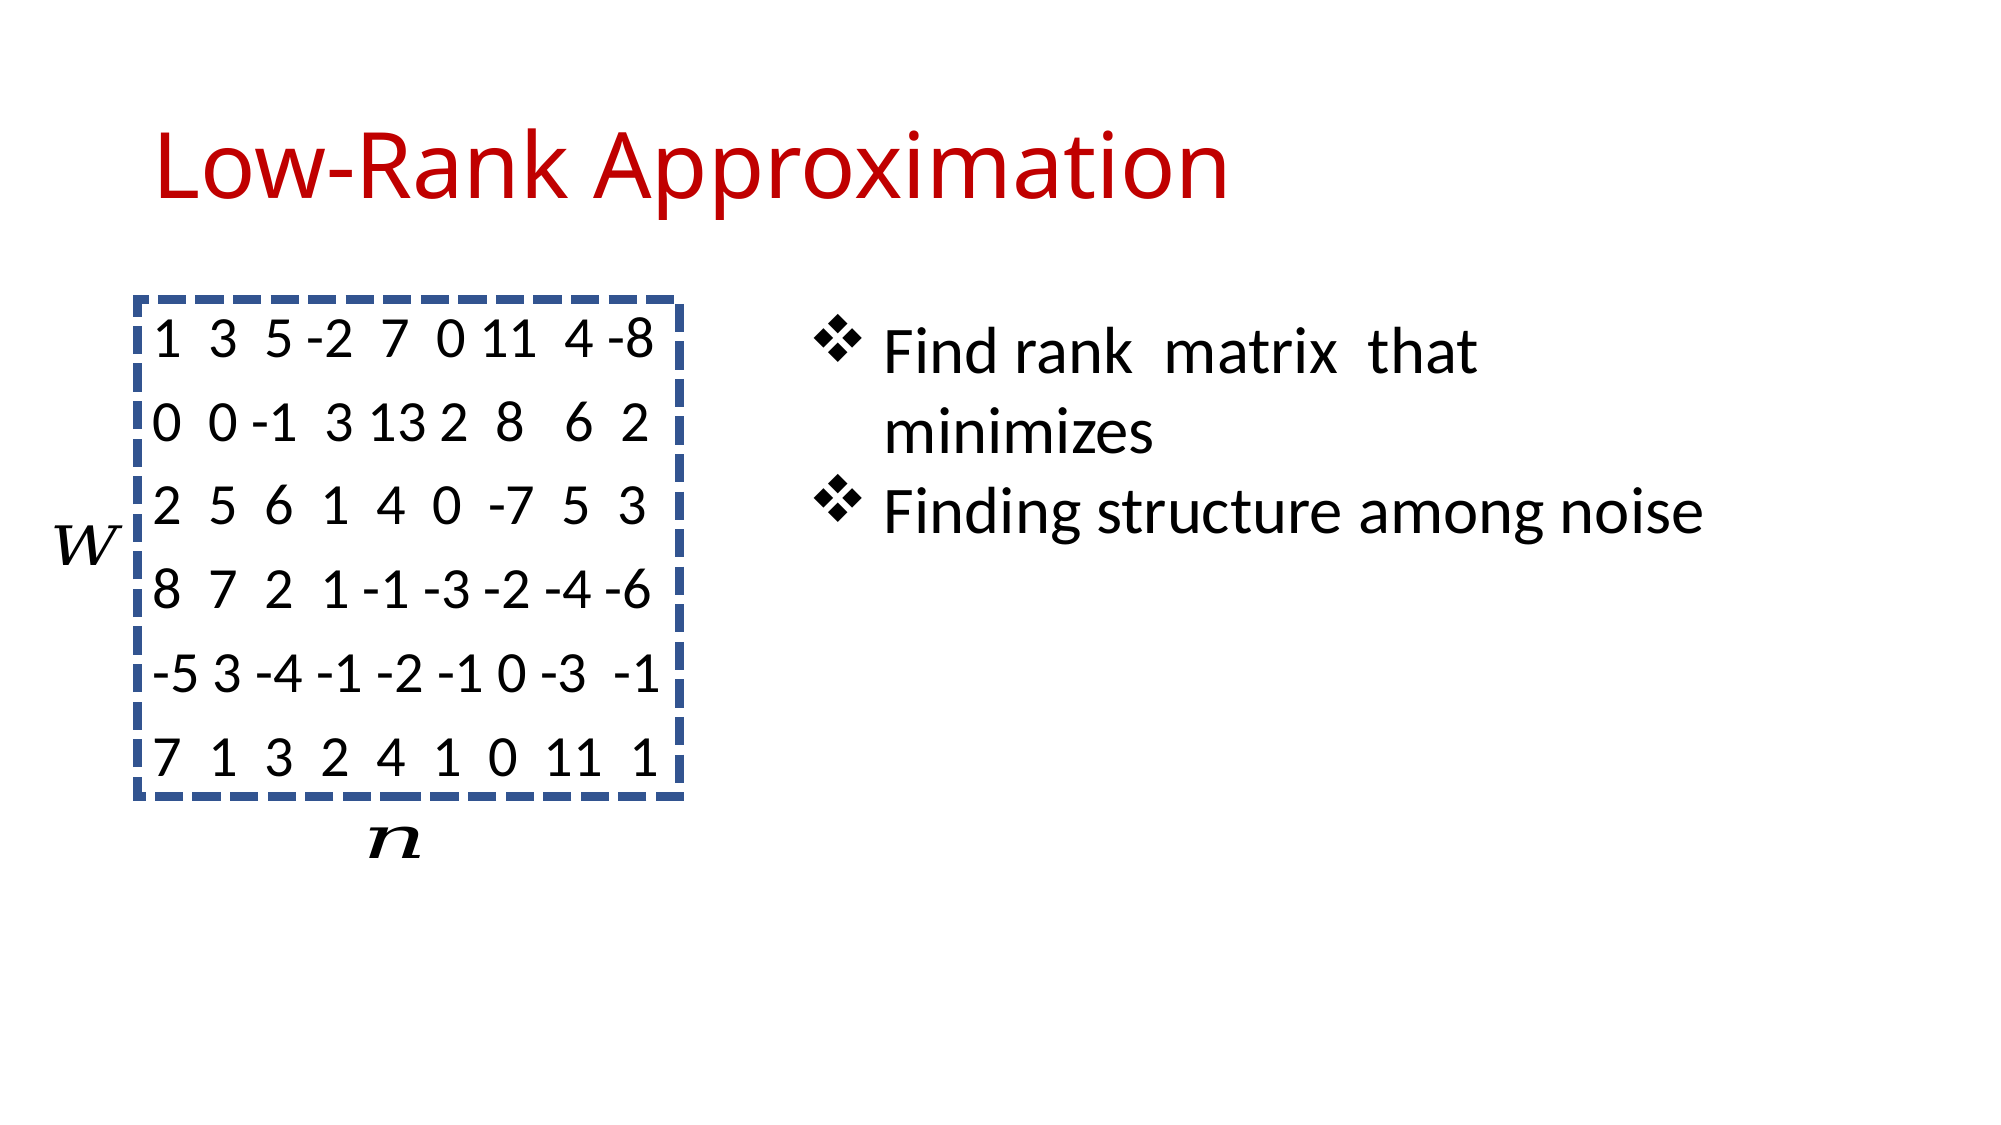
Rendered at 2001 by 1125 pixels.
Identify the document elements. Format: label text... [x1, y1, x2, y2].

list 1 3 5 -2 7 0 11 4 -8 0 0 -1 3 13 2 8 6 2 2 5 6 1 4 0 -7 5 3 8 7 2 1 -1 -3 -2 -4 -6 -5 3 -4 -1 -2 -1 0 -3 -1 7 1 3 2 4 1 0 11 1 [137, 299, 1863, 1014]
text_box [136, 298, 680, 798]
title Low-Rank Approximation [137, 59, 1863, 278]
